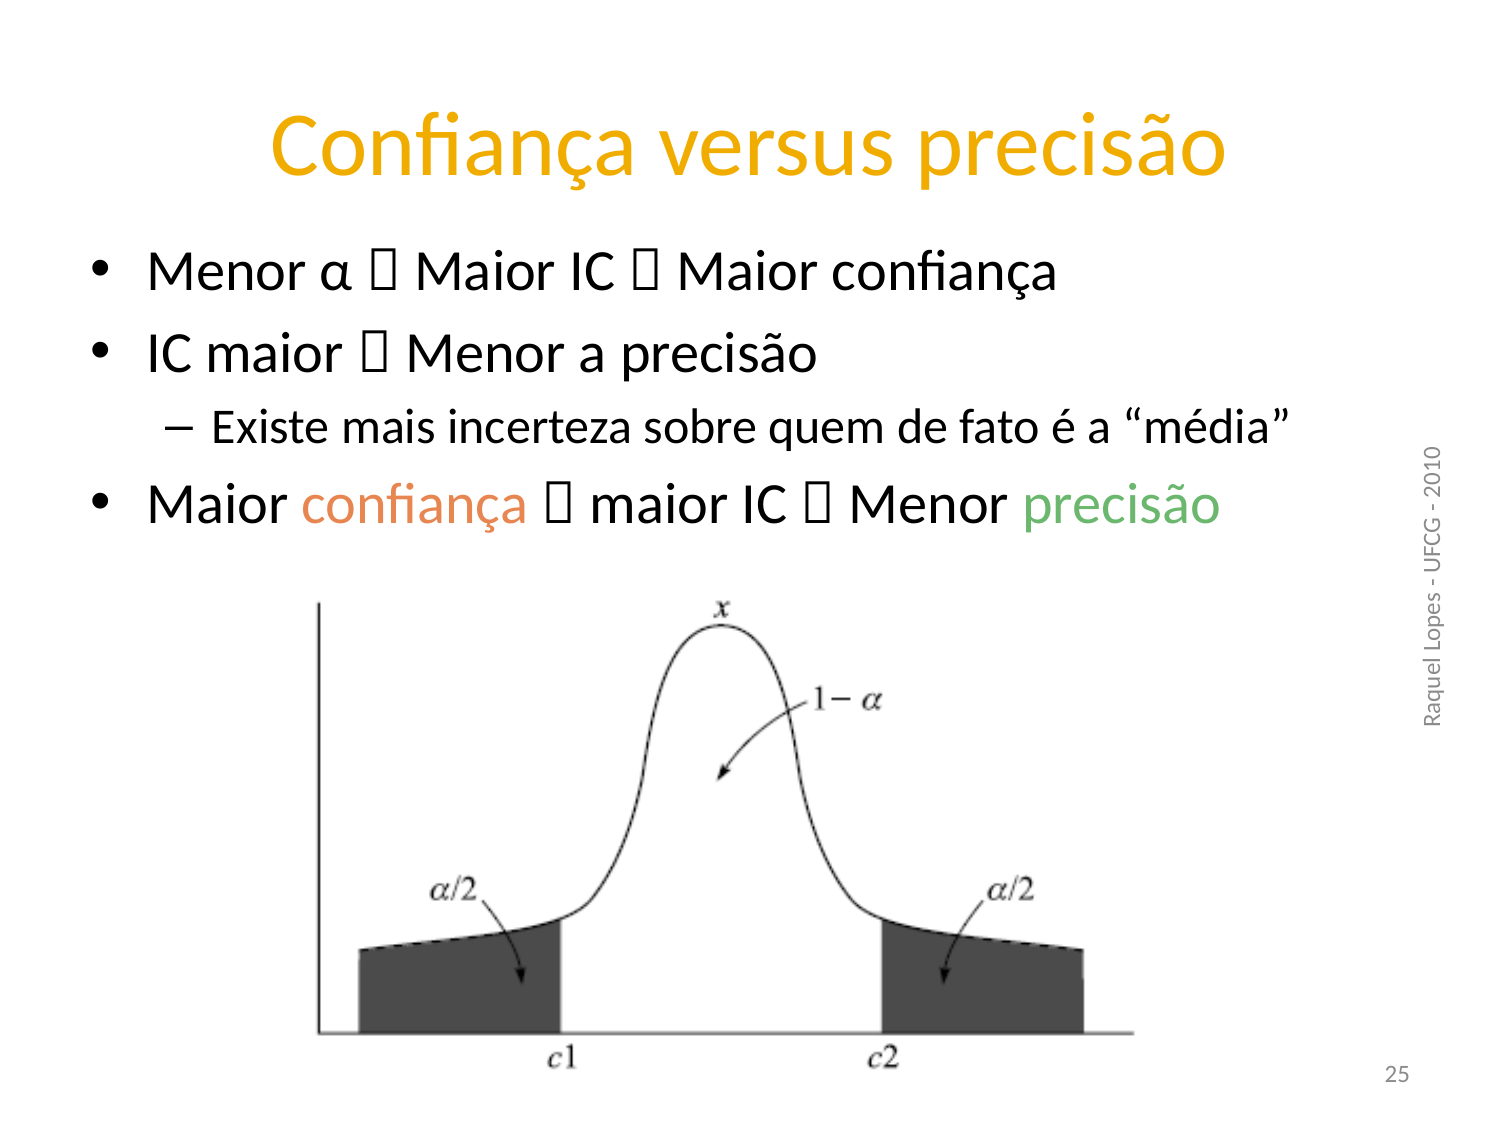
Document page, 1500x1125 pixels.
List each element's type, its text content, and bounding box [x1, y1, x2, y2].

title Confiança versus precisão [75, 45, 1425, 224]
footer Raquel Lopes - UFCG - 2010 [1400, 350, 1460, 826]
slide_number 25 [1178, 1042, 1425, 1103]
picture [287, 574, 1176, 1099]
list Menor α  Maior IC  Maior confiança IC maior  Menor a precisão Existe mais incerteza sobre quem de fato é a “média” Maior confiança  maior IC  Menor precisão [75, 224, 1425, 1005]
